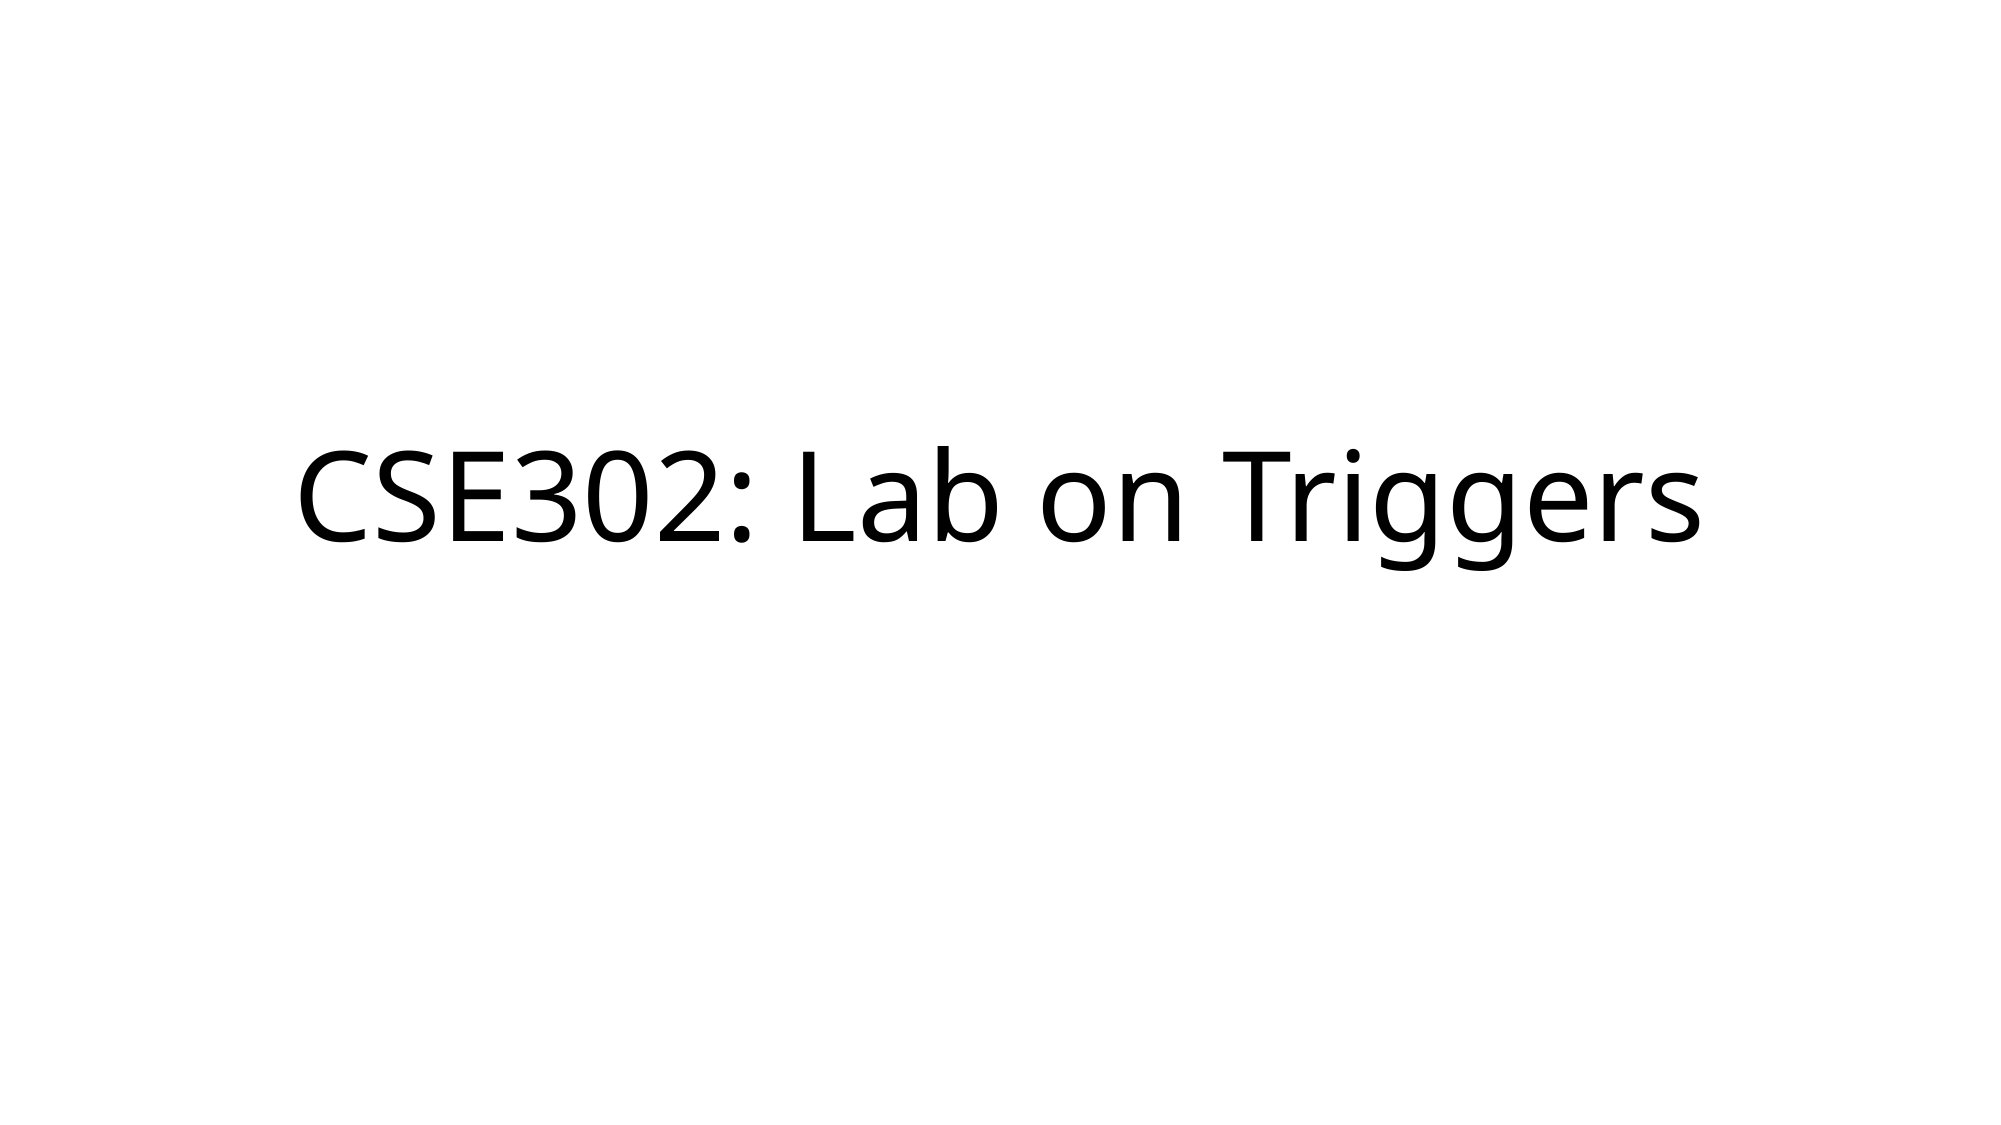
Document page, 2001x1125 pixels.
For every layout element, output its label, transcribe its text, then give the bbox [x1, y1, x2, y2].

title CSE302: Lab on Triggers [249, 184, 1750, 576]
